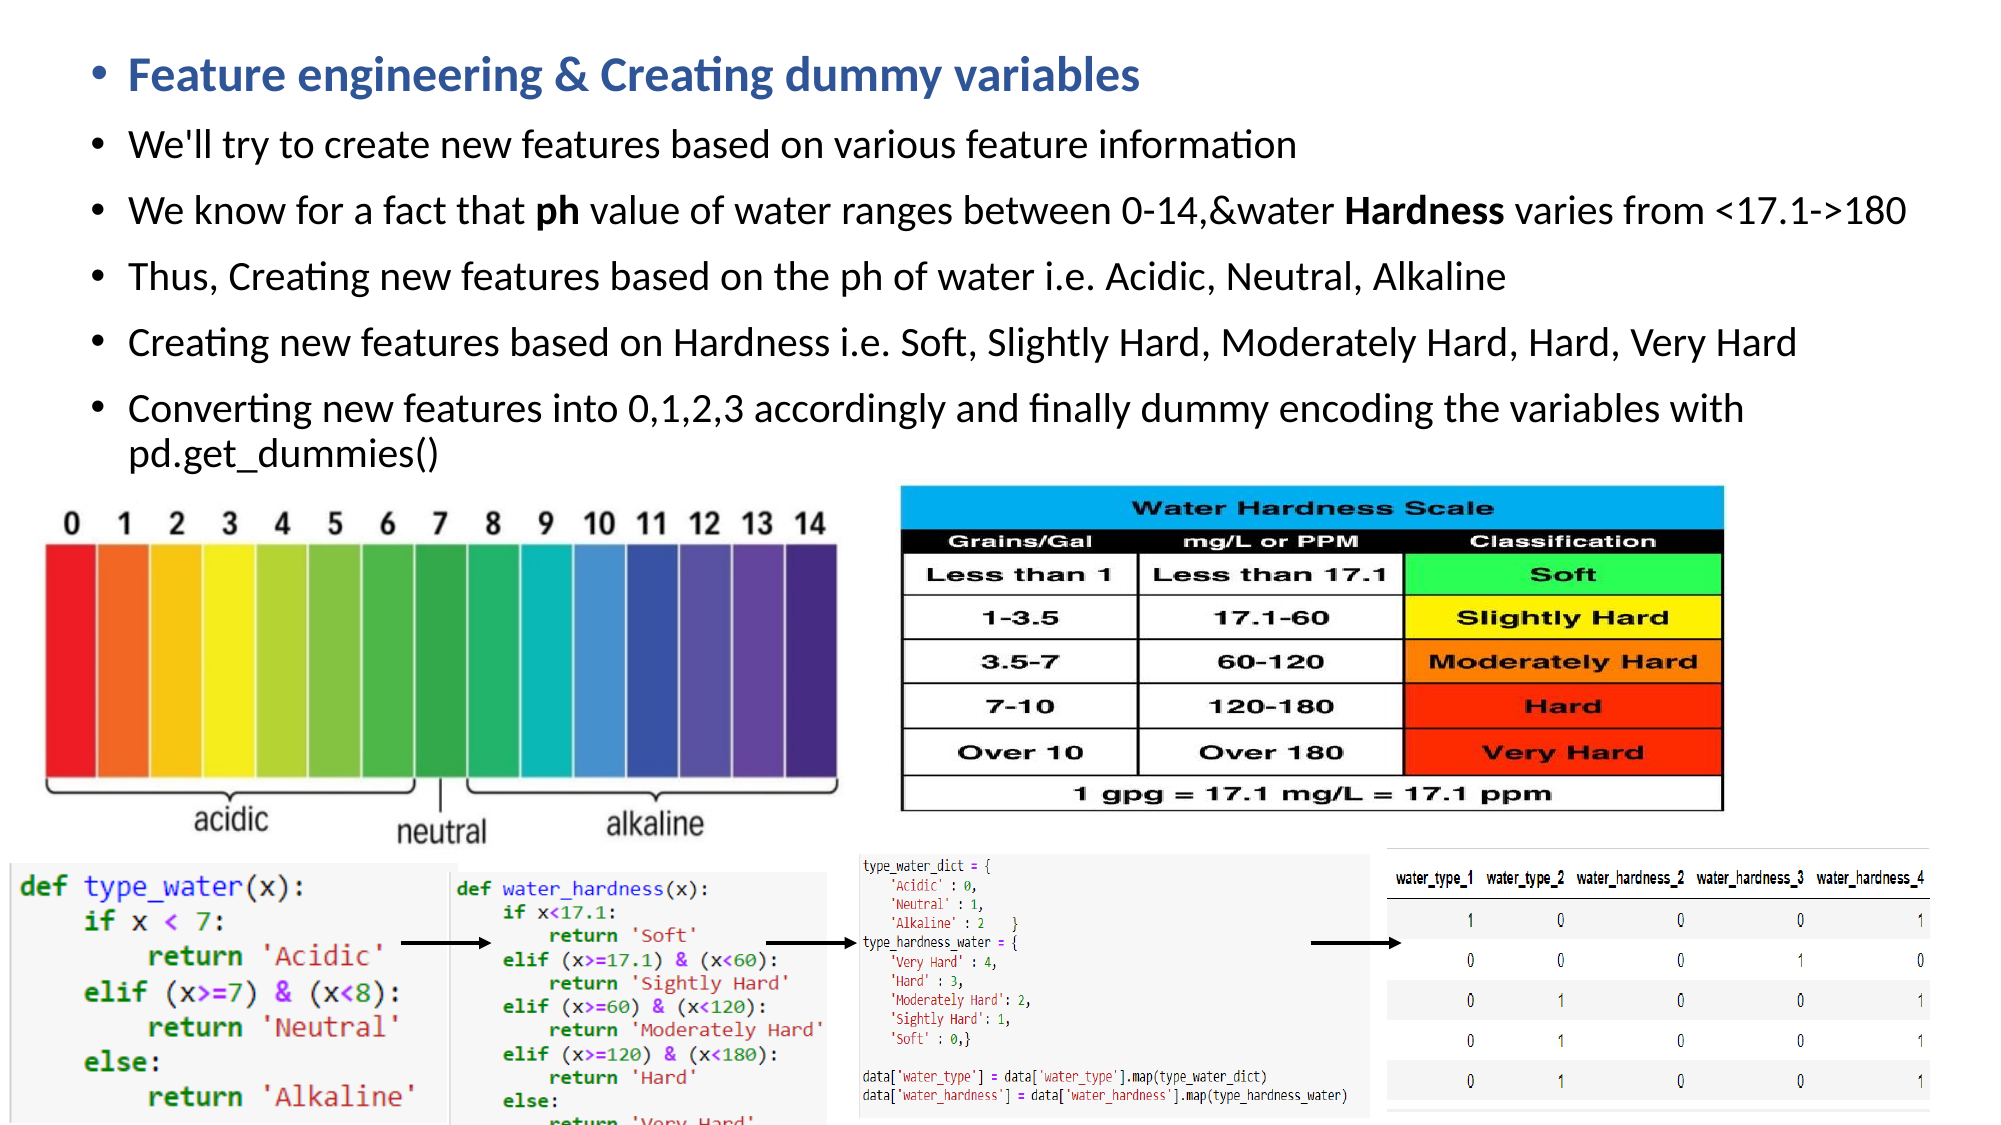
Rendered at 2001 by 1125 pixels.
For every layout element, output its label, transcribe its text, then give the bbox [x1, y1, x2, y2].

picture [895, 479, 1727, 816]
picture [1387, 848, 1931, 1112]
list Feature engineering & Creating dummy variables We'll try to create new features based on various feature information We know for a fact that ph value of water ranges between 0-14,&water Hardness varies from <17.1->180 Thus, Creating new features based on the ph of water i.e. Acidic, Neutral, Alkaline Creating new features based on Hardness i.e. Soft, Slightly Hard, Moderately Hard, Hard, Very Hard Converting new features into 0,1,2,3 accordingly and finally dummy encoding the variables with pd.get_dummies() [75, 40, 1934, 755]
picture [5, 479, 1370, 1125]
